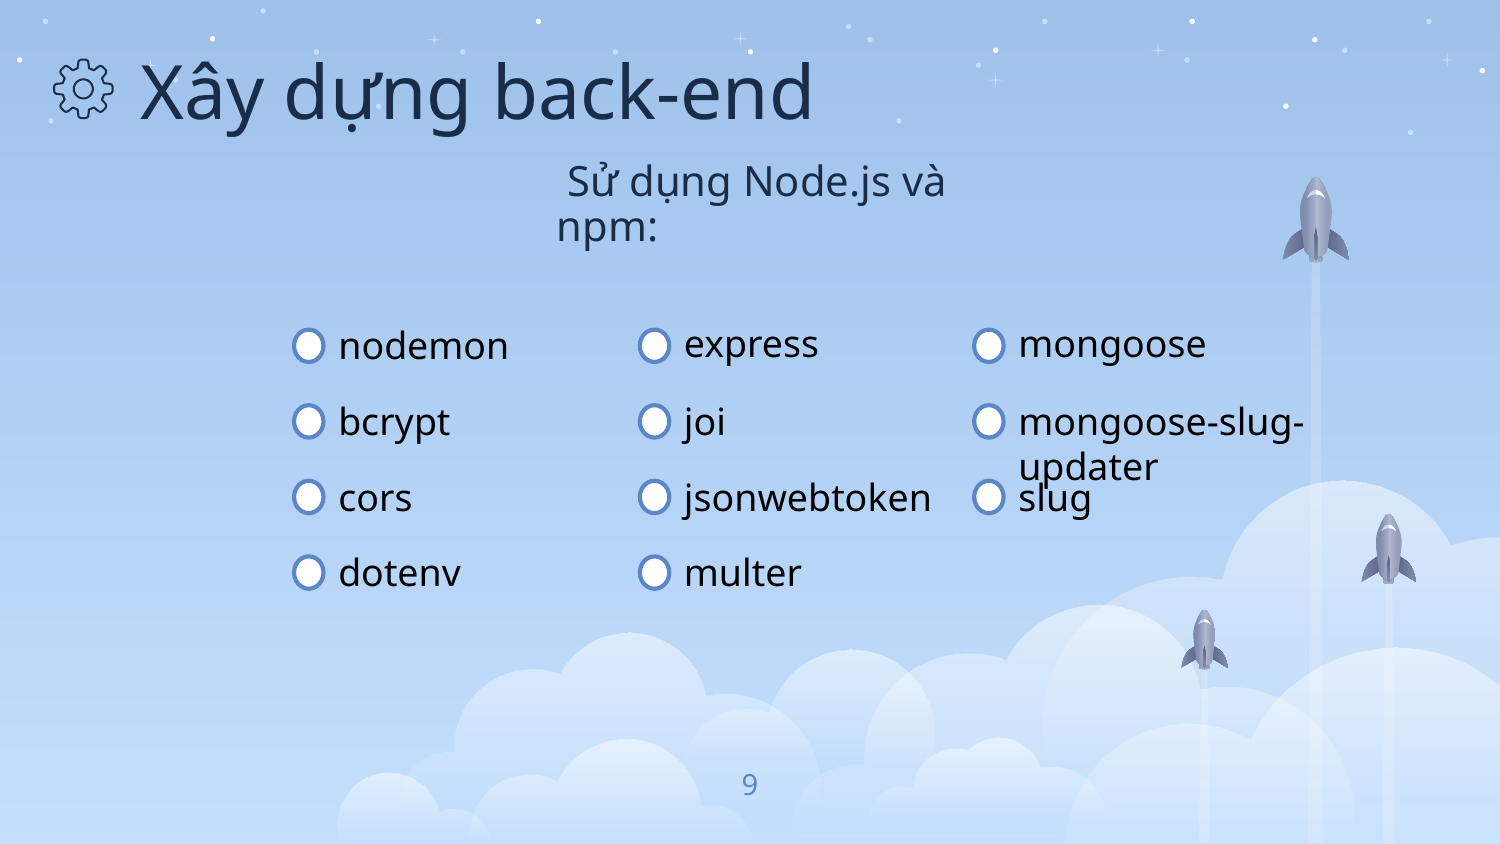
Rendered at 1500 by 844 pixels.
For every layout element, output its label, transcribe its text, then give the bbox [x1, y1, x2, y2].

title Xây dựng back-end [140, 70, 1165, 136]
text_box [293, 216, 638, 611]
text_box Sử dụng Node.js và npm: [556, 185, 1045, 215]
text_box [973, 216, 1500, 611]
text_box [639, 216, 972, 611]
slide_number 9 [705, 754, 795, 819]
